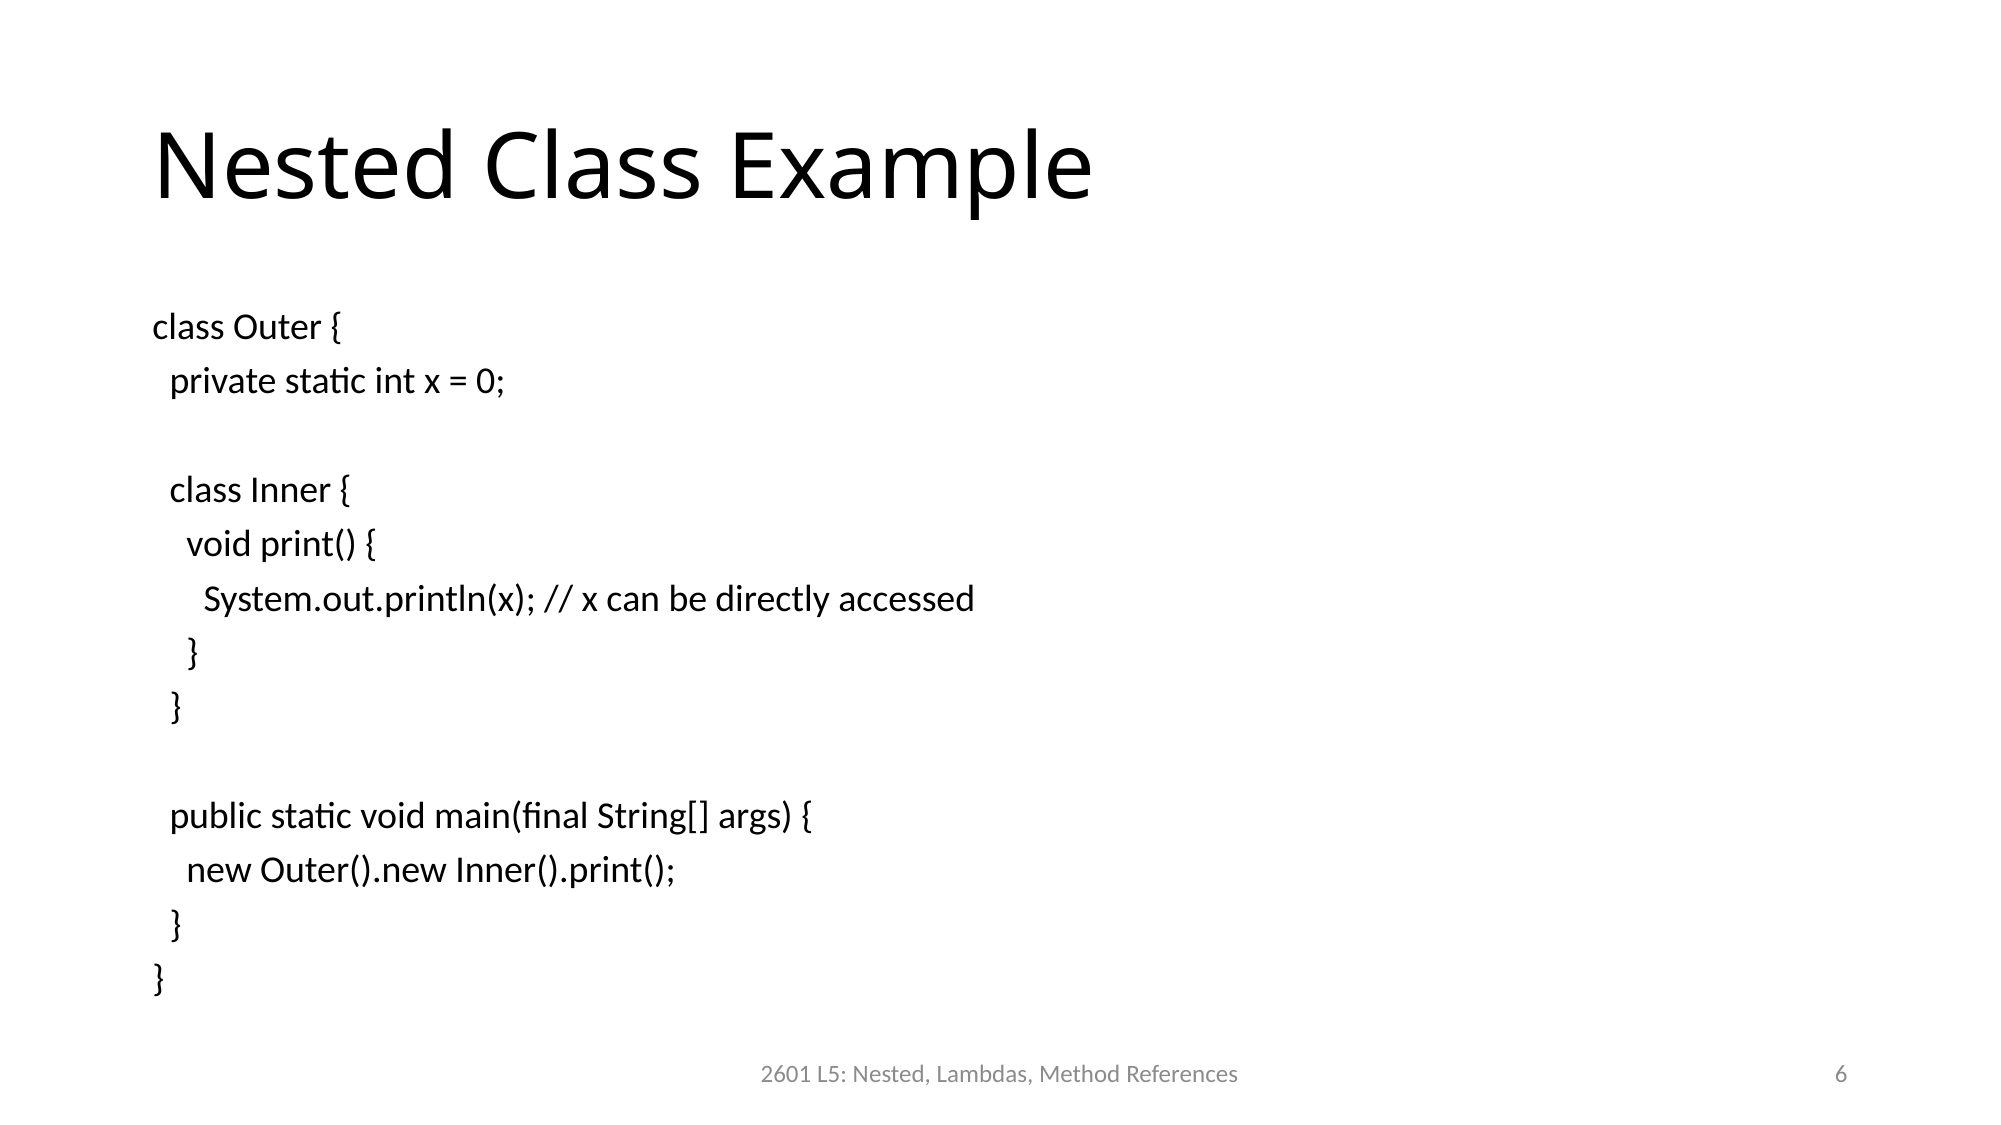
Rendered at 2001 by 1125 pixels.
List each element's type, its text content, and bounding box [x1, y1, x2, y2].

title Nested Class Example [137, 59, 1863, 278]
slide_number 6 [1412, 1042, 1863, 1103]
list class Outer { private static int x = 0; class Inner { void print() { System.out.println(x); // x can be directly accessed } } public static void main(final String[] args) { new Outer().new Inner().print(); } } [137, 299, 1863, 1014]
footer 2601 L5: Nested, Lambdas, Method References [662, 1042, 1338, 1103]
